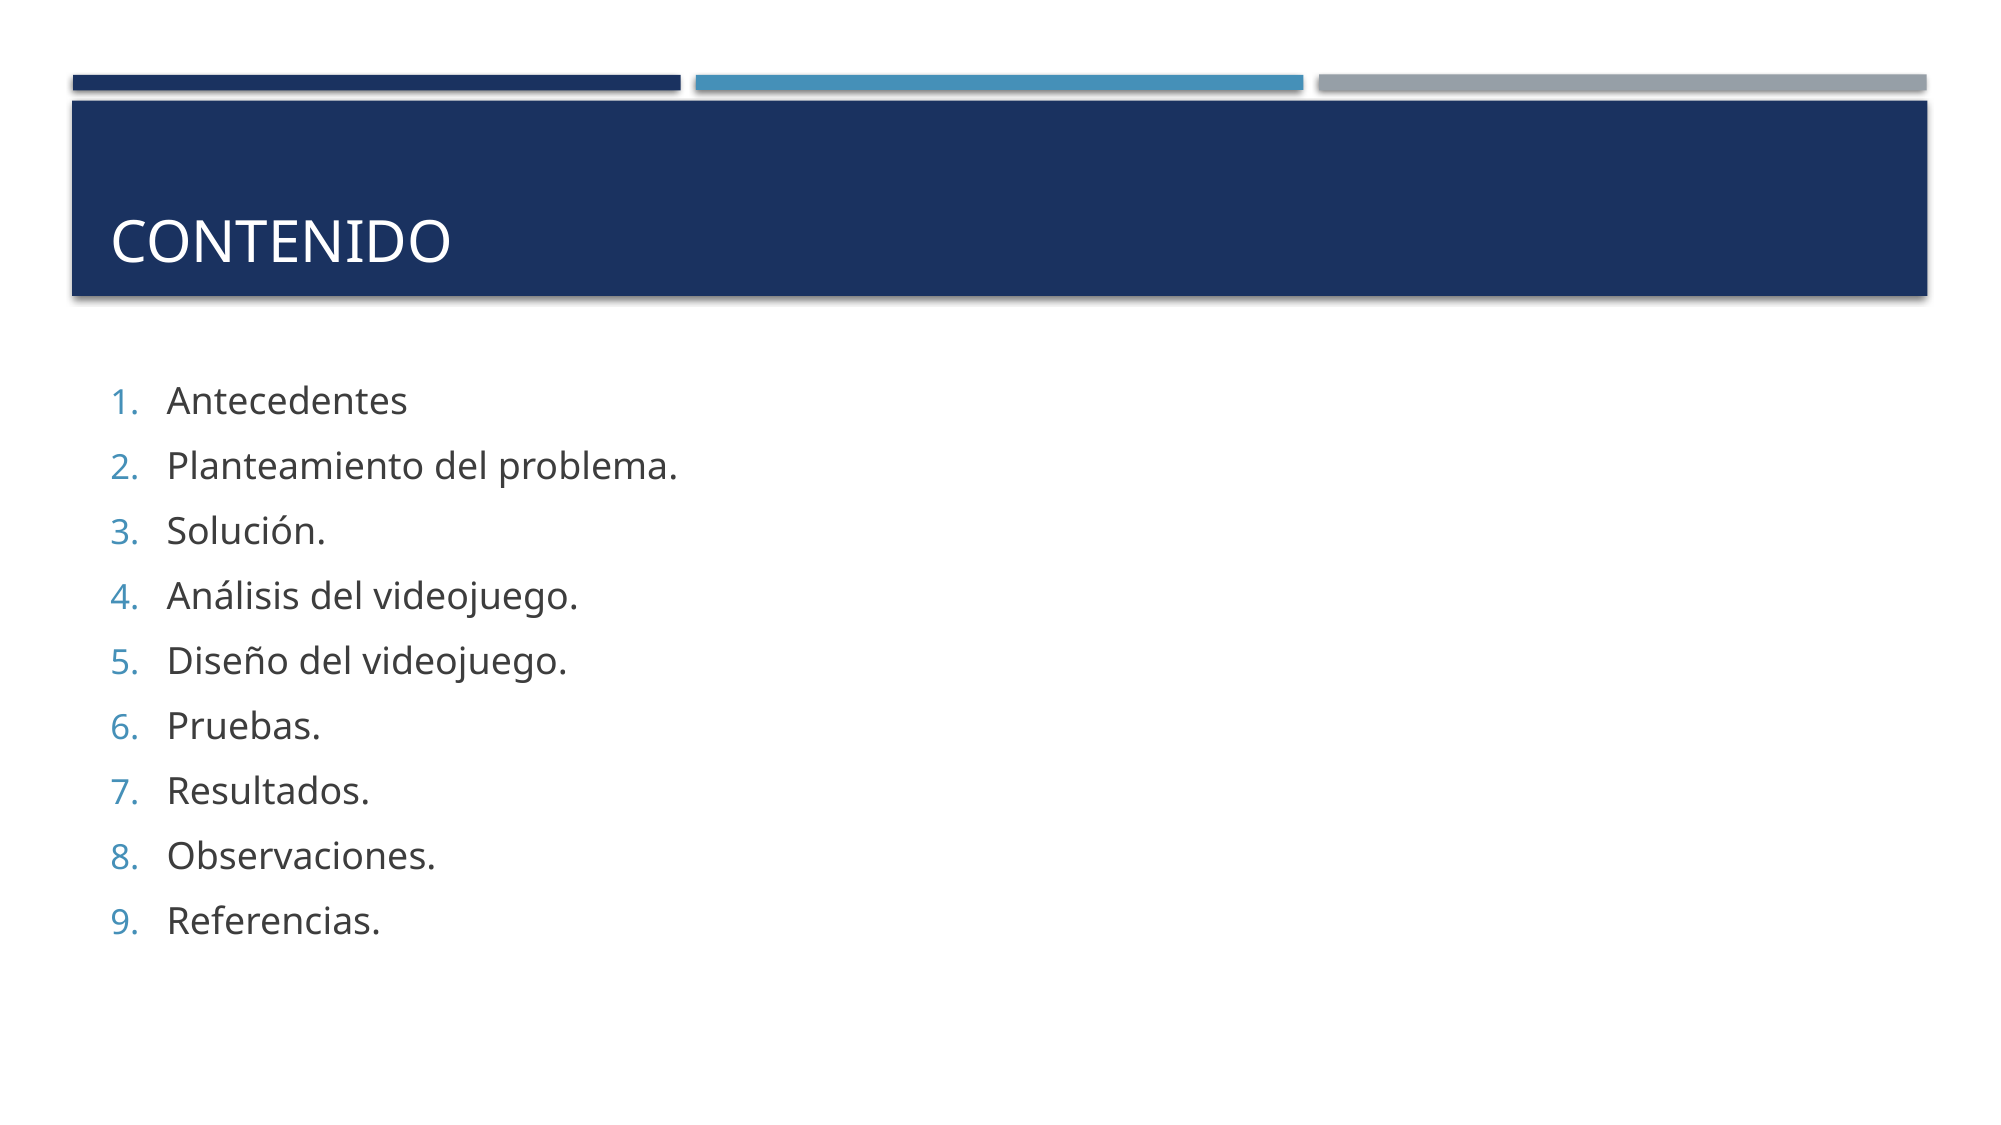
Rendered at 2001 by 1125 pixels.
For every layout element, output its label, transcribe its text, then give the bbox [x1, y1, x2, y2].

title contenido [95, 115, 1905, 282]
list Antecedentes Planteamiento del problema. Solución. Análisis del videojuego. Diseño del videojuego. Pruebas. Resultados. Observaciones. Referencias. [95, 357, 1905, 962]
